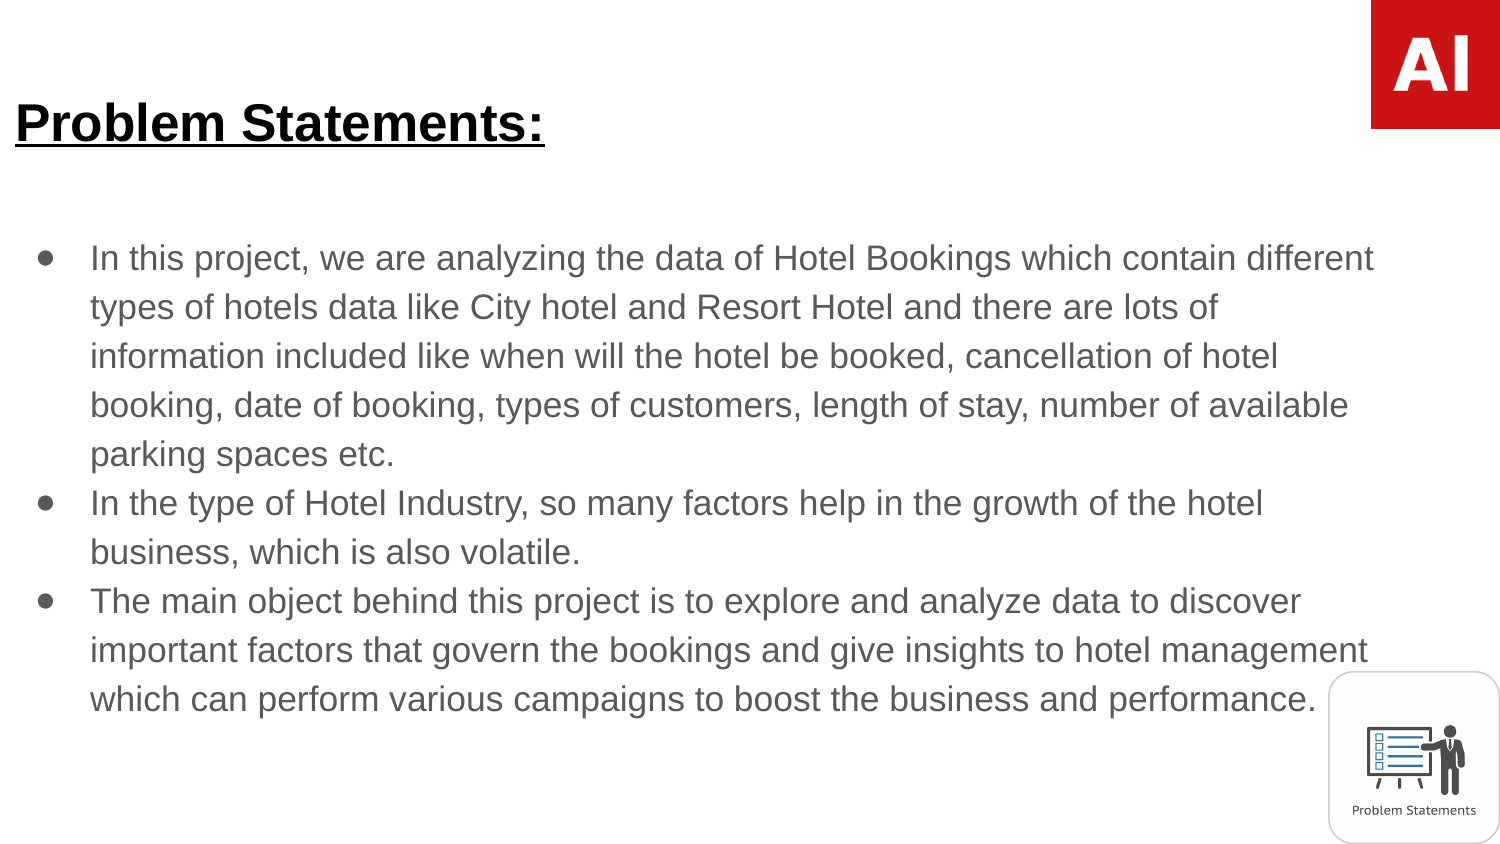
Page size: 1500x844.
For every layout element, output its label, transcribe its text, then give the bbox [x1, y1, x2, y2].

title Problem Statements: [0, 73, 1398, 168]
list In this project, we are analyzing the data of Hotel Bookings which contain different types of hotels data like City hotel and Resort Hotel and there are lots of information included like when will the hotel be booked, cancellation of hotel booking, date of booking, types of customers, length of stay, number of available parking spaces etc. In the type of Hotel Industry, so many factors help in the growth of the hotel business, which is also volatile. The main object behind this project is to explore and analyze data to discover important factors that govern the bookings and give insights to hotel management which can perform various campaigns to boost the business and performance. [0, 214, 1398, 805]
picture [1371, 0, 1500, 129]
picture [1327, 671, 1500, 844]
